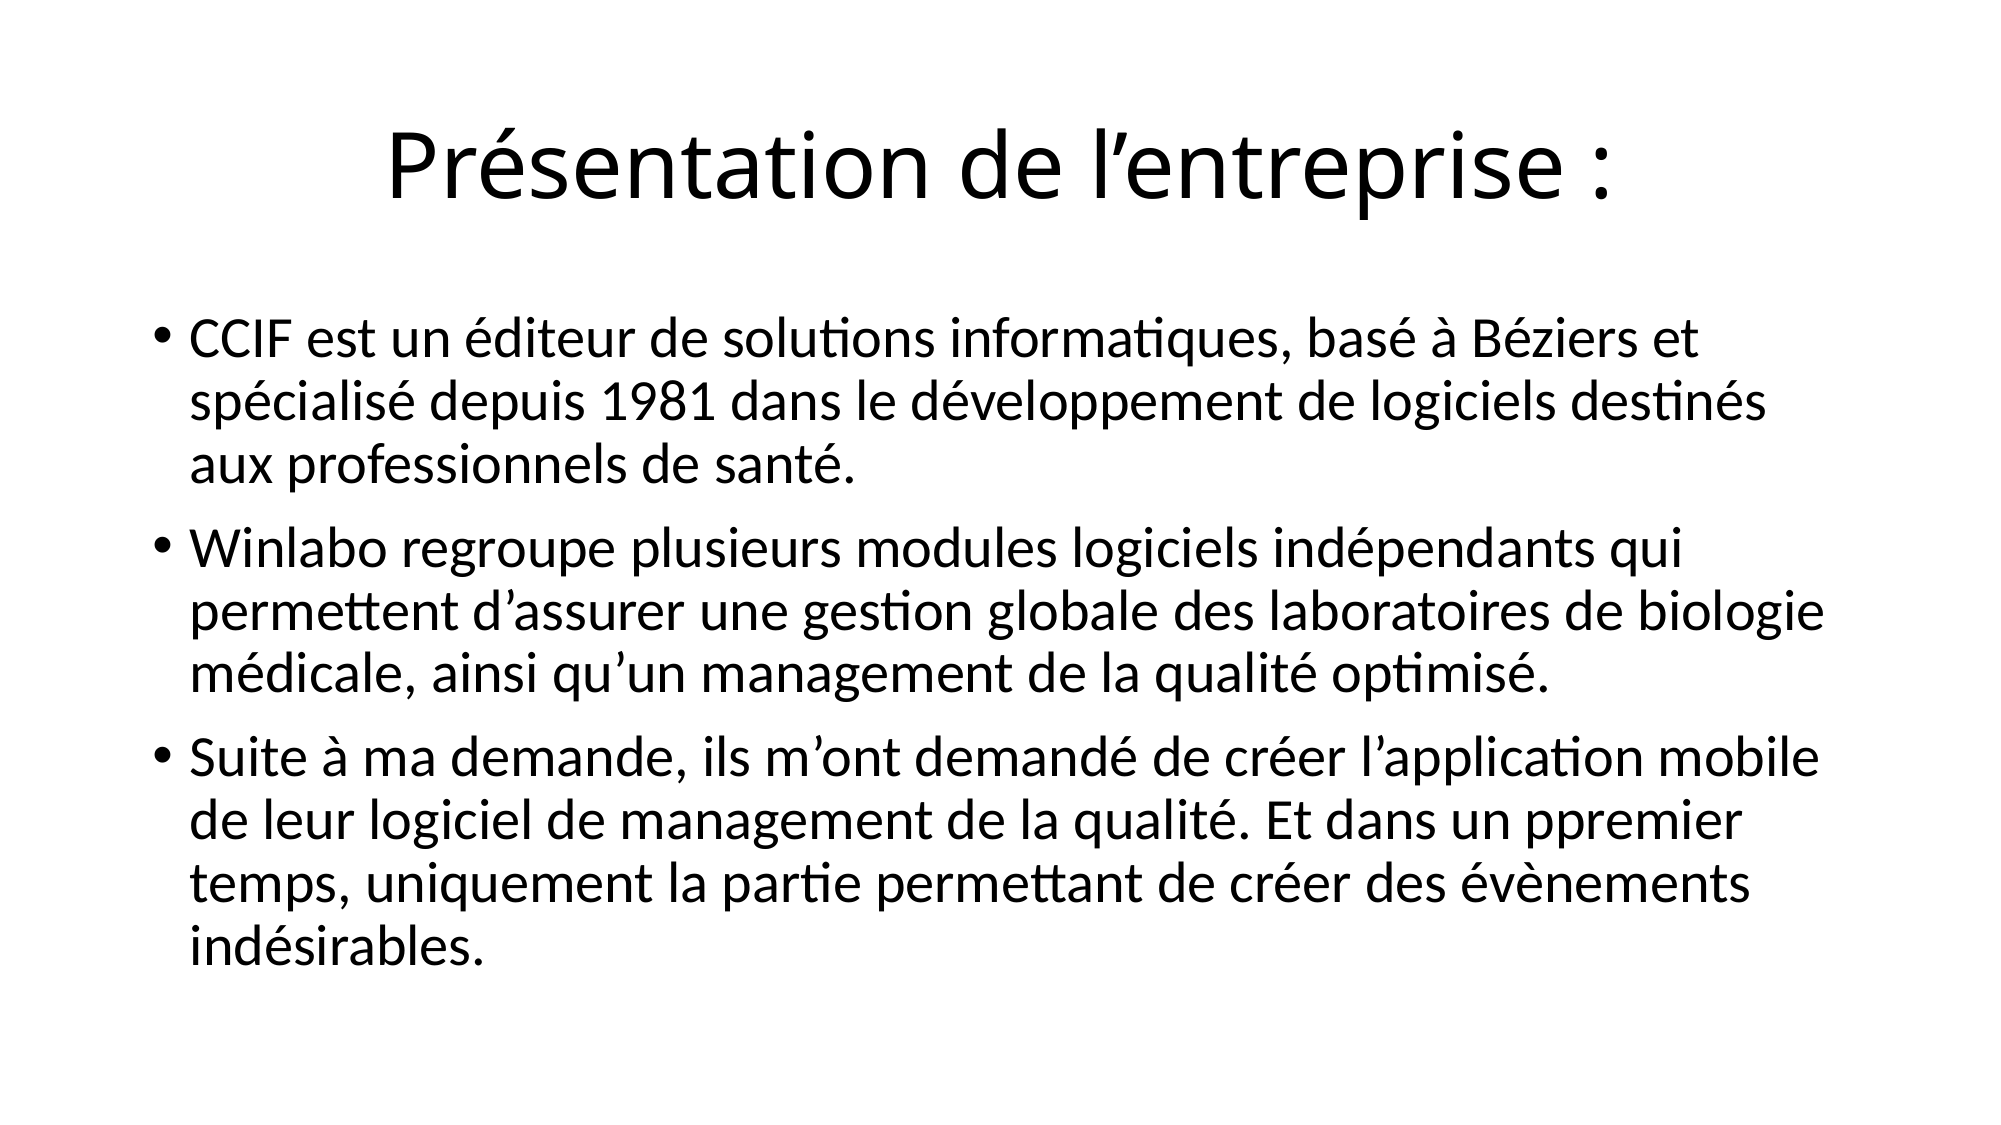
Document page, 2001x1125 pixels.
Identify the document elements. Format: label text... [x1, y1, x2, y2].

list CCIF est un éditeur de solutions informatiques, basé à Béziers et spécialisé depuis 1981 dans le développement de logiciels destinés aux professionnels de santé. Winlabo regroupe plusieurs modules logiciels indépendants qui permettent d’assurer une gestion globale des laboratoires de biologie médicale, ainsi qu’un management de la qualité optimisé. Suite à ma demande, ils m’ont demandé de créer l’application mobile de leur logiciel de management de la qualité. Et dans un ppremier temps, uniquement la partie permettant de créer des évènements indésirables. [137, 299, 1863, 1014]
title Présentation de l’entreprise : [137, 59, 1863, 278]
